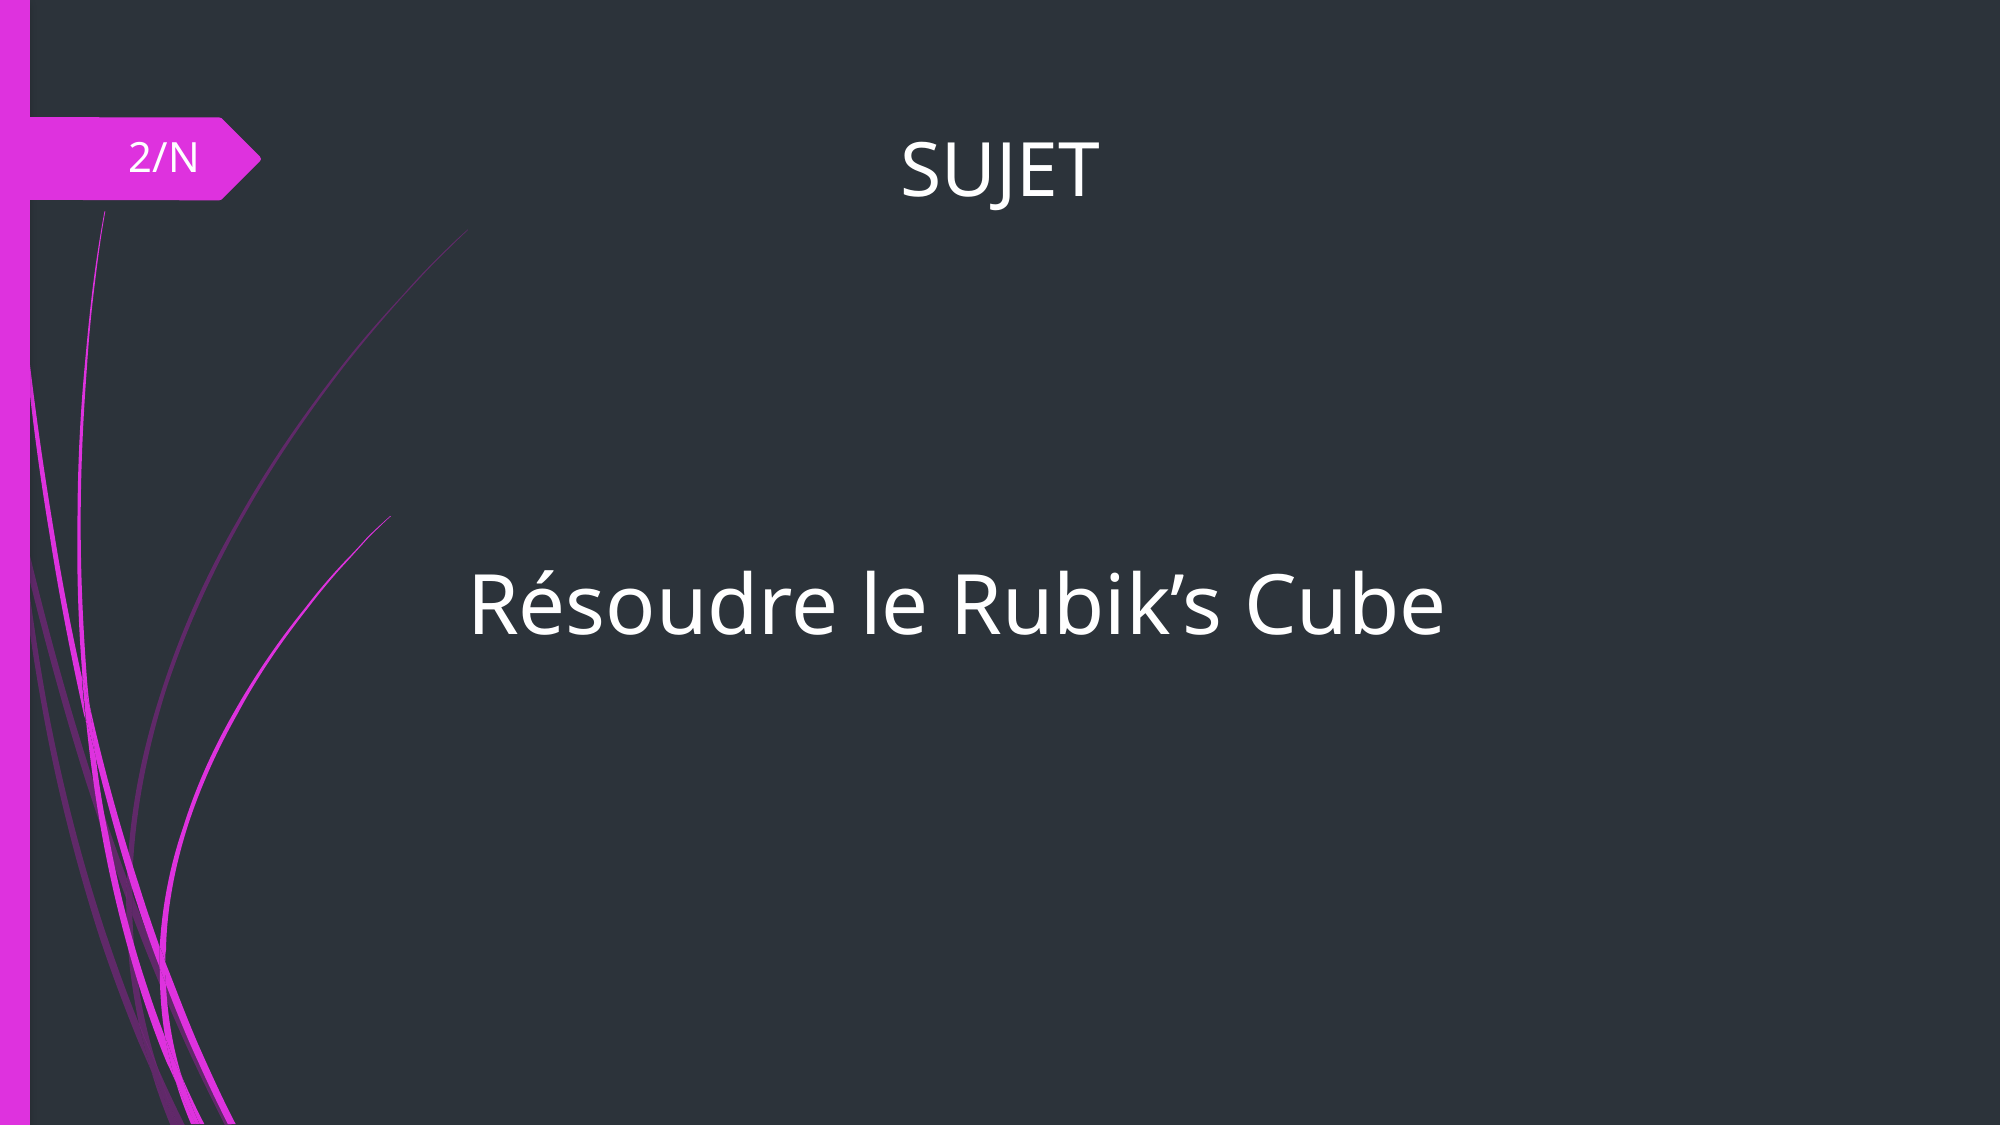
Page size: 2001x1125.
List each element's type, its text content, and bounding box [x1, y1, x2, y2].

list Résoudre le Rubik’s Cube [215, 323, 1678, 944]
slide_number 2/N [87, 129, 216, 190]
title SUJET [269, 113, 1731, 324]
